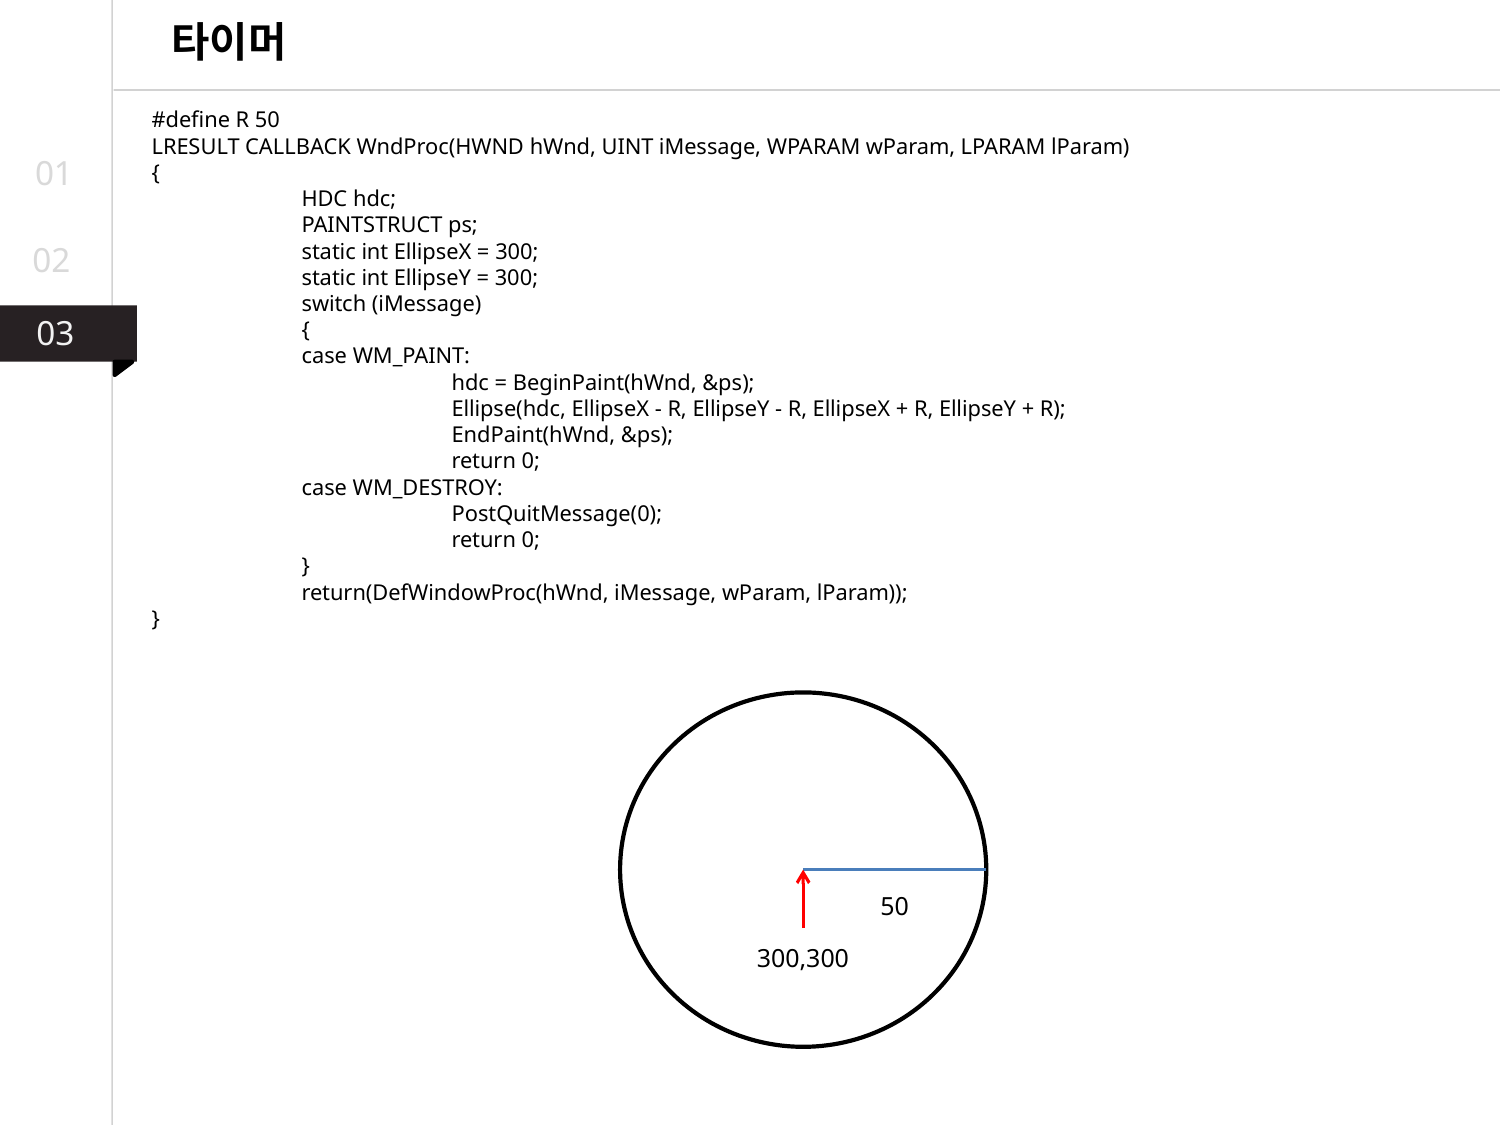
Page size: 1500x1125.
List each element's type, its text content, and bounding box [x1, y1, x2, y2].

text_box 02 [17, 364, 92, 369]
text_box [117, 303, 136, 364]
text_box [117, 359, 135, 376]
text_box #define R 50 LRESULT CALLBACK WndProc(HWND hWnd, UINT iMessage, WPARAM wParam, LPARAM lParam) { HDC hdc; PAINTSTRUCT ps; static int EllipseX = 300; static int EllipseY = 300; switch (iMessage) { case WM_PAINT: hdc = BeginPaint(hWnd, &ps); Ellipse(hdc, EllipseX - R, EllipseY - R, EllipseX + R, EllipseY + R); EndPaint(hWnd, &ps); return 0; case WM_DESTROY: PostQuitMessage(0); return 0; } return(DefWindowProc(hWnd, iMessage, wParam, lParam)); } [136, 98, 1500, 638]
text_box 300,300 [742, 935, 865, 980]
text_box [0, 303, 107, 364]
text_box 02 [17, 231, 92, 287]
text_box [617, 690, 989, 1049]
text_box 01 [20, 144, 107, 200]
text_box 타이머 [121, 8, 337, 74]
text_box 03 [21, 304, 107, 360]
text_box 50 [865, 882, 924, 928]
